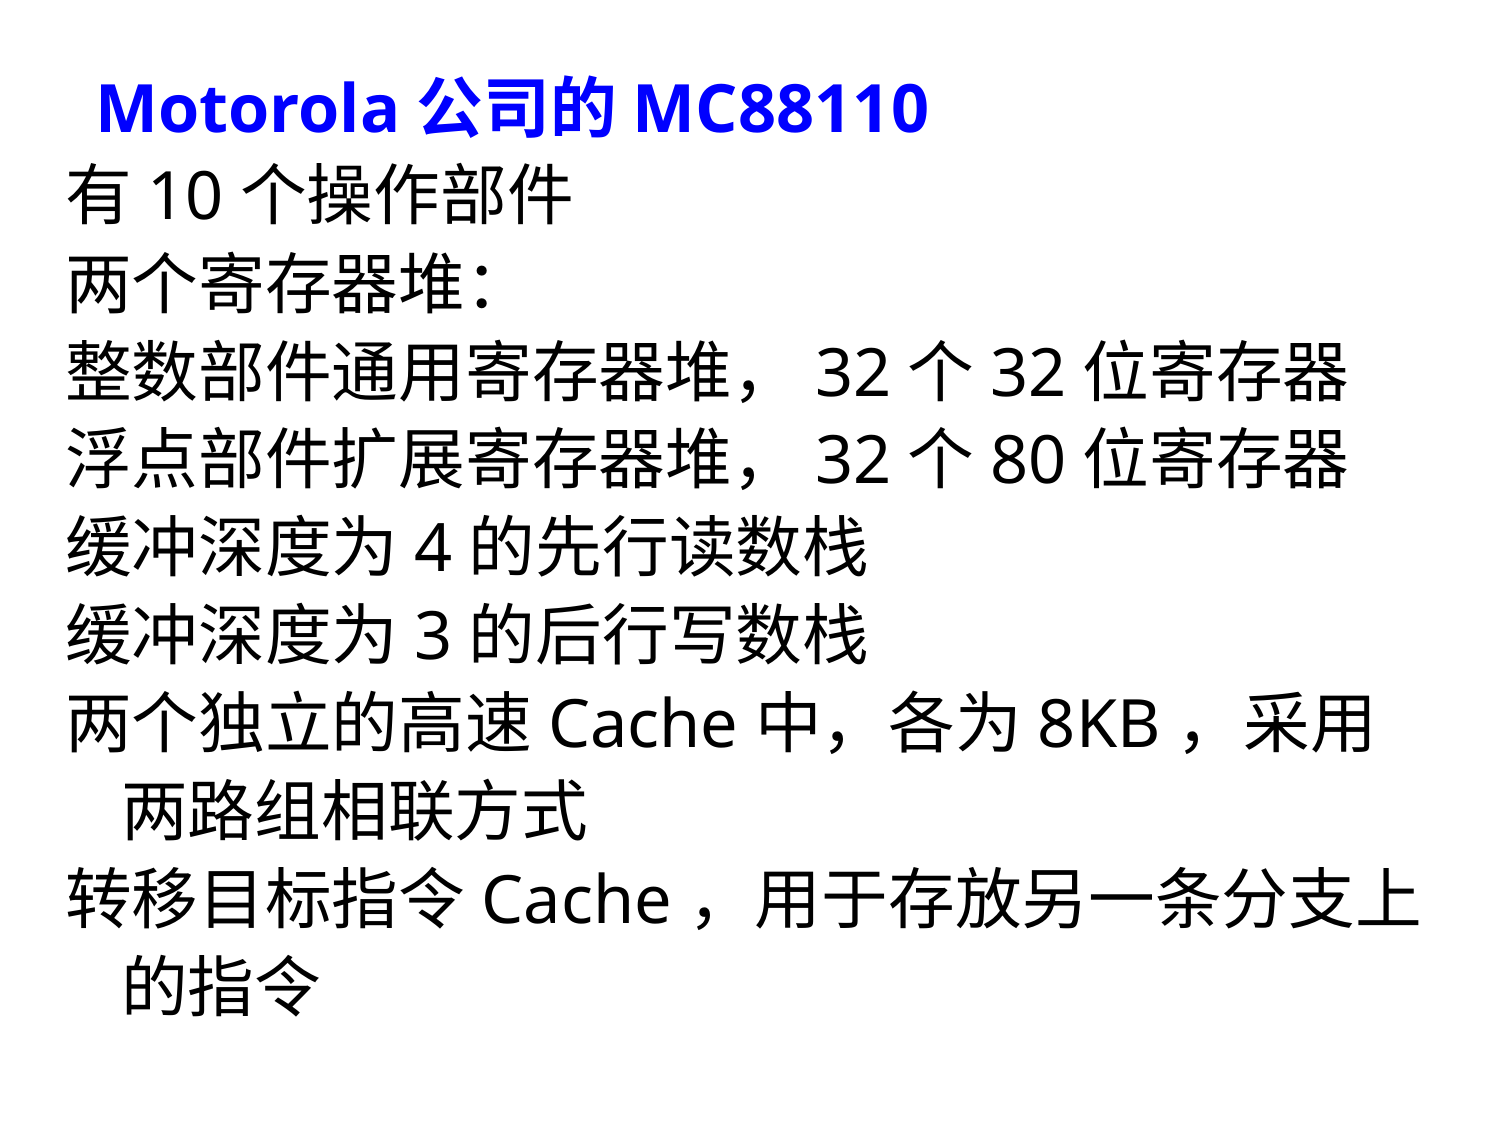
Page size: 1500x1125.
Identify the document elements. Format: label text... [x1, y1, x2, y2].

list Motorola公司的MC88110 有10个操作部件 两个寄存器堆： 整数部件通用寄存器堆，32个32位寄存器 浮点部件扩展寄存器堆，32个80位寄存器 缓冲深度为4的先行读数栈 缓冲深度为3的后行写数栈 两个独立的高速Cache中，各为8KB，采用两路组相联方式 转移目标指令Cache，用于存放另一条分支上的指令 [50, 50, 1450, 1050]
